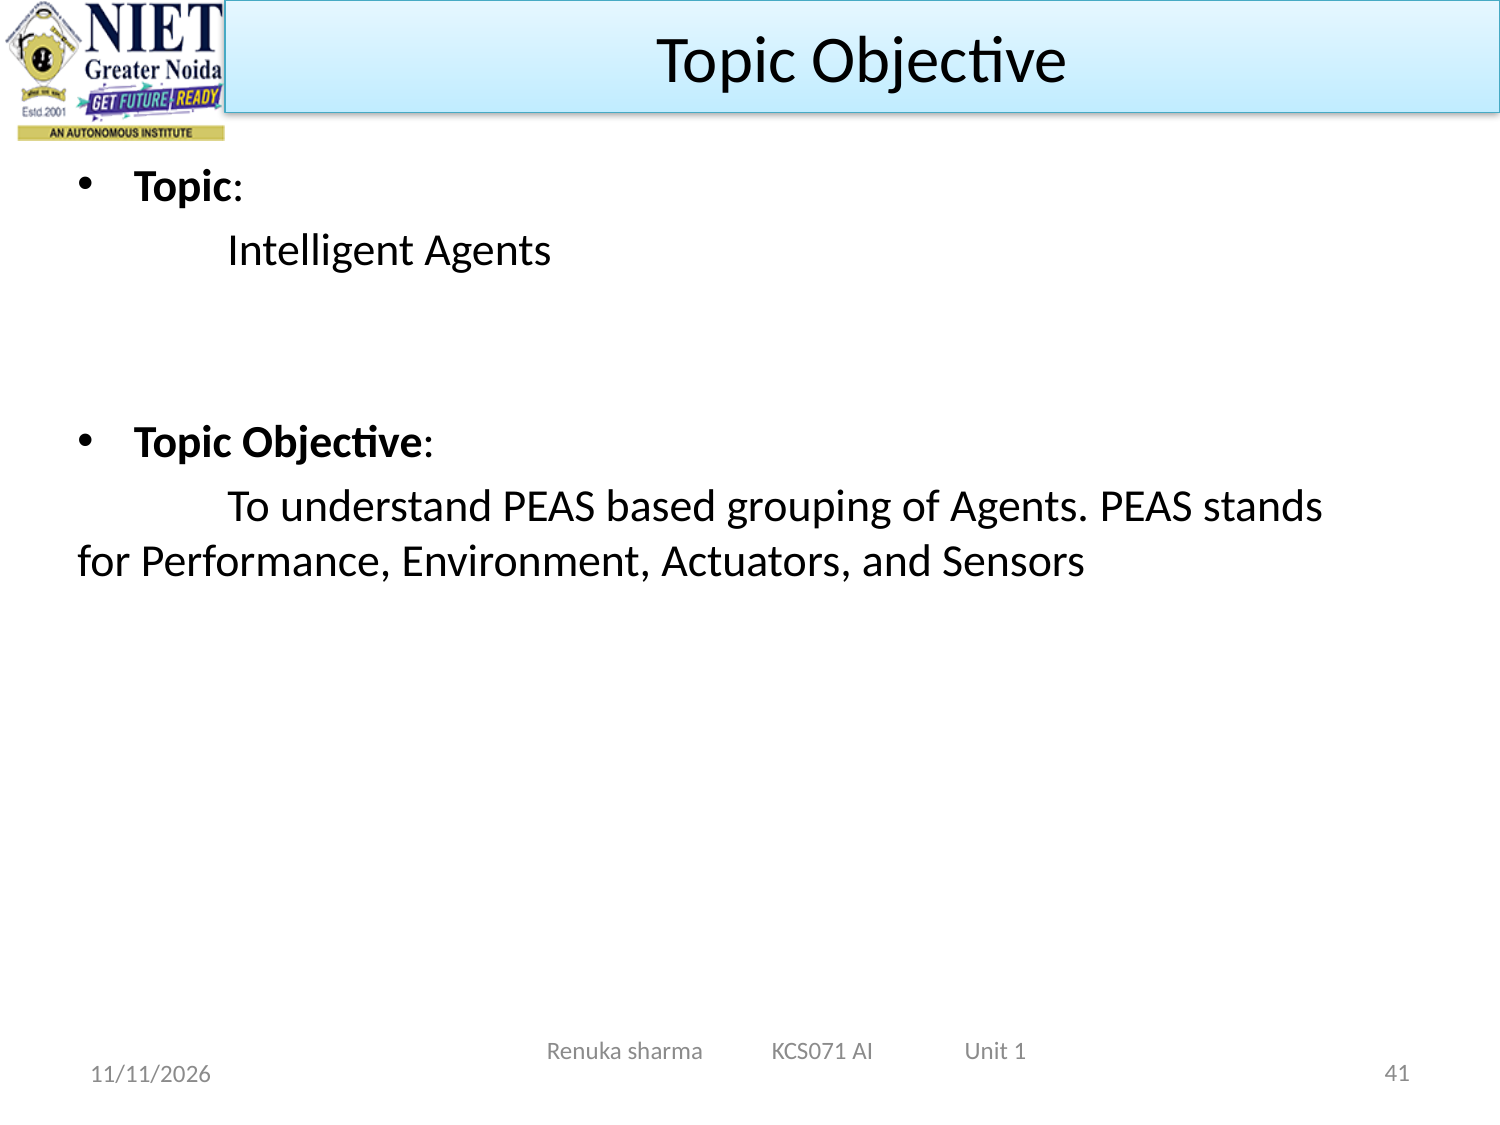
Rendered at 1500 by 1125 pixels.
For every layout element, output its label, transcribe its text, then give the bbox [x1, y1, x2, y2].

footer Renuka sharma KCS071 AI Unit 1 [375, 1019, 1200, 1080]
picture [5, 0, 226, 141]
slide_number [75, 1042, 425, 1103]
text_box Topic Objective [226, 0, 1500, 113]
list Topic: Intelligent Agents Topic Objective: To understand PEAS based grouping of Agents. PEAS stands for Performance, Environment, Actuators, and Sensors [62, 147, 1459, 1059]
slide_number 41 [1074, 1041, 1425, 1102]
